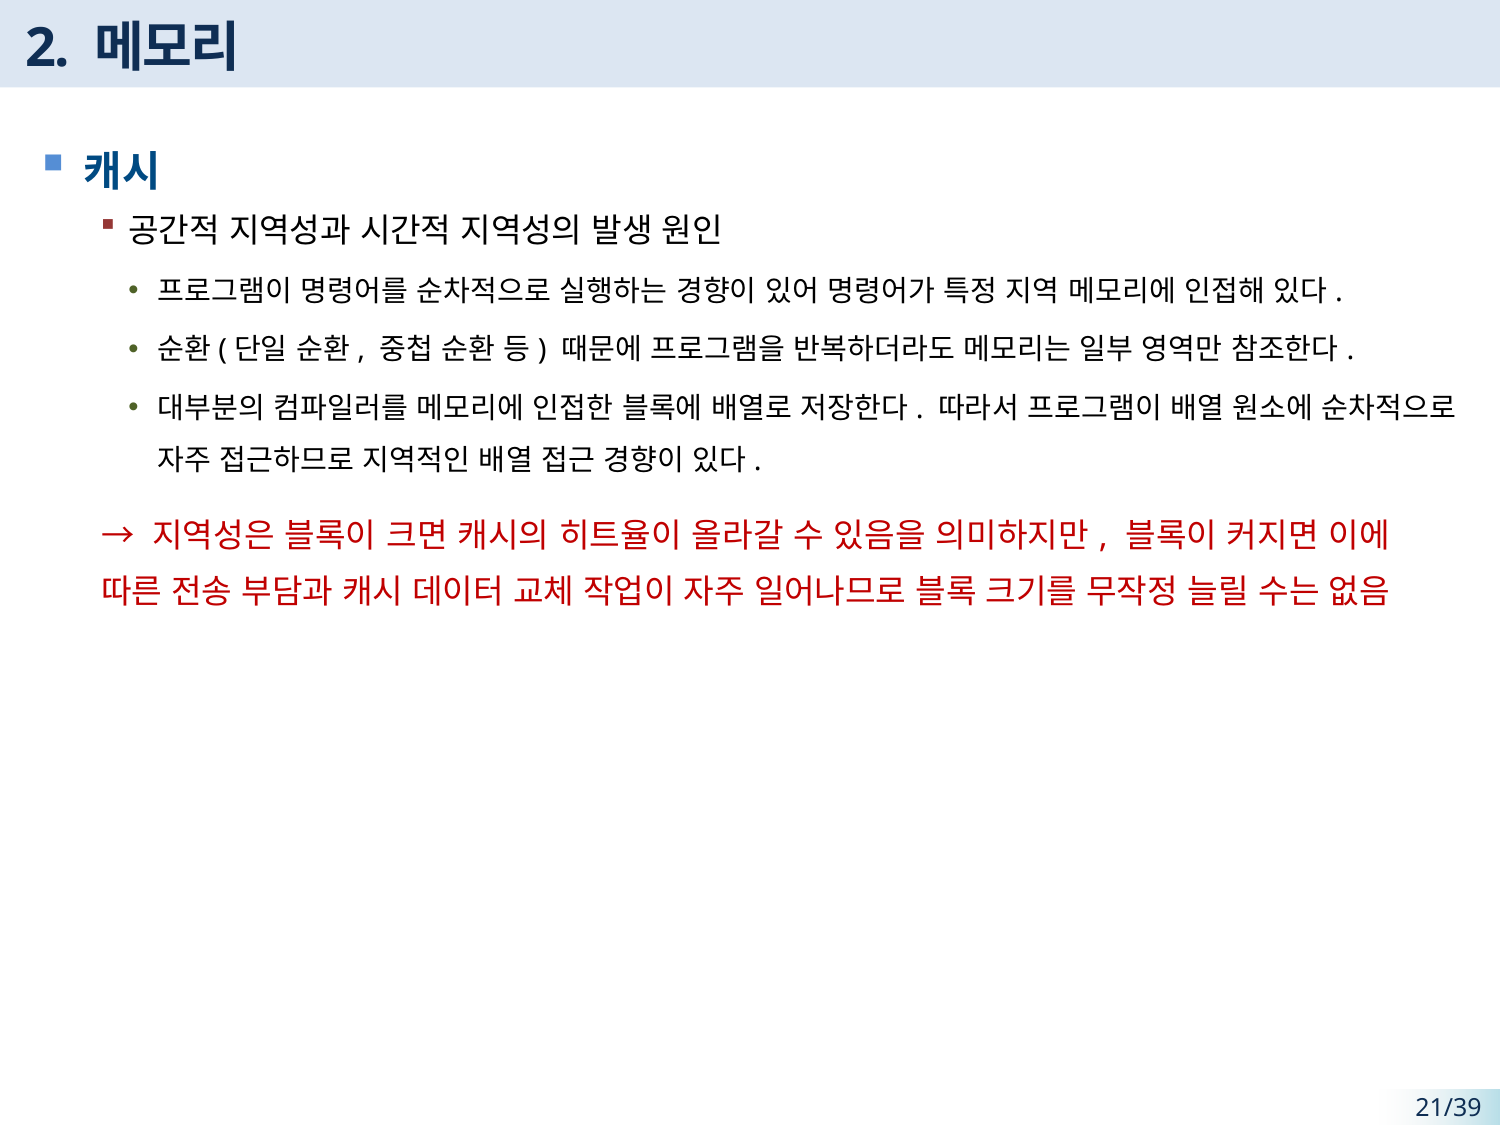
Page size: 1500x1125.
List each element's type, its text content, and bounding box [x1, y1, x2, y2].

list 캐시 공간적 지역성과 시간적 지역성의 발생 원인 프로그램이 명령어를 순차적으로 실행하는 경향이 있어 명령어가 특정 지역 메모리에 인접해 있다. 순환(단일 순환, 중첩 순환 등) 때문에 프로그램을 반복하더라도 메모리는 일부 영역만 참조한다. 대부분의 컴파일러를 메모리에 인접한 블록에 배열로 저장한다. 따라서 프로그램이 배열 원소에 순차적으로 자주 접근하므로 지역적인 배열 접근 경향이 있다. [10, 126, 1481, 1057]
text_box → 지역성은 블록이 크면 캐시의 히트율이 올라갈 수 있음을 의미하지만, 블록이 커지면 이에 따른 전송 부담과 캐시 데이터 교체 작업이 자주 일어나므로 블록 크기를 무작정 늘릴 수는 없음 [86, 466, 1405, 622]
title 2. 메모리 [10, 5, 1288, 84]
